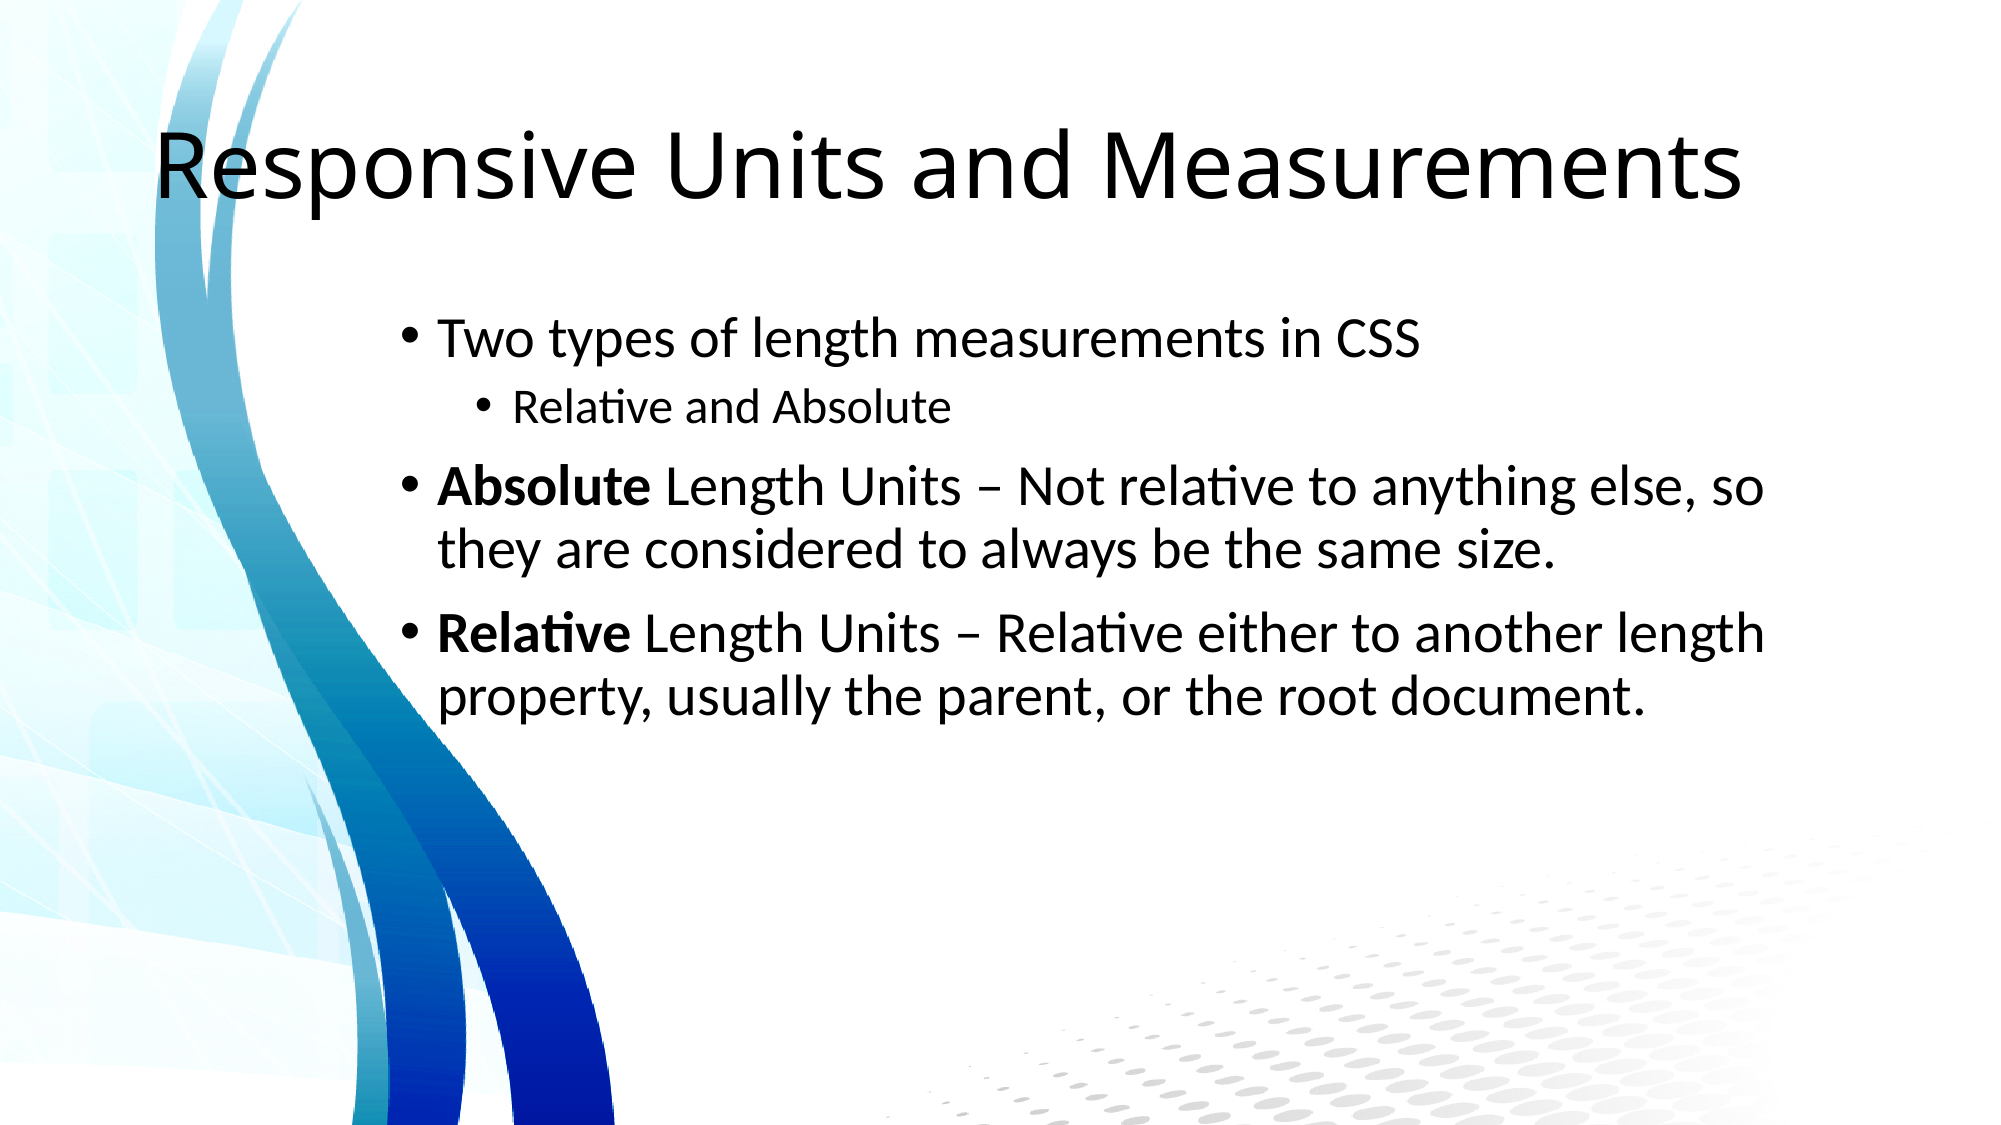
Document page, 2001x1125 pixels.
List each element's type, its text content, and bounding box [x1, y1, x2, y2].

list Two types of length measurements in CSS Relative and Absolute Absolute Length Units – Not relative to anything else, so they are considered to always be the same size. Relative Length Units – Relative either to another length property, usually the parent, or the root document. [384, 299, 1863, 1014]
picture [0, 0, 2001, 1125]
title Responsive Units and Measurements [137, 59, 1863, 278]
